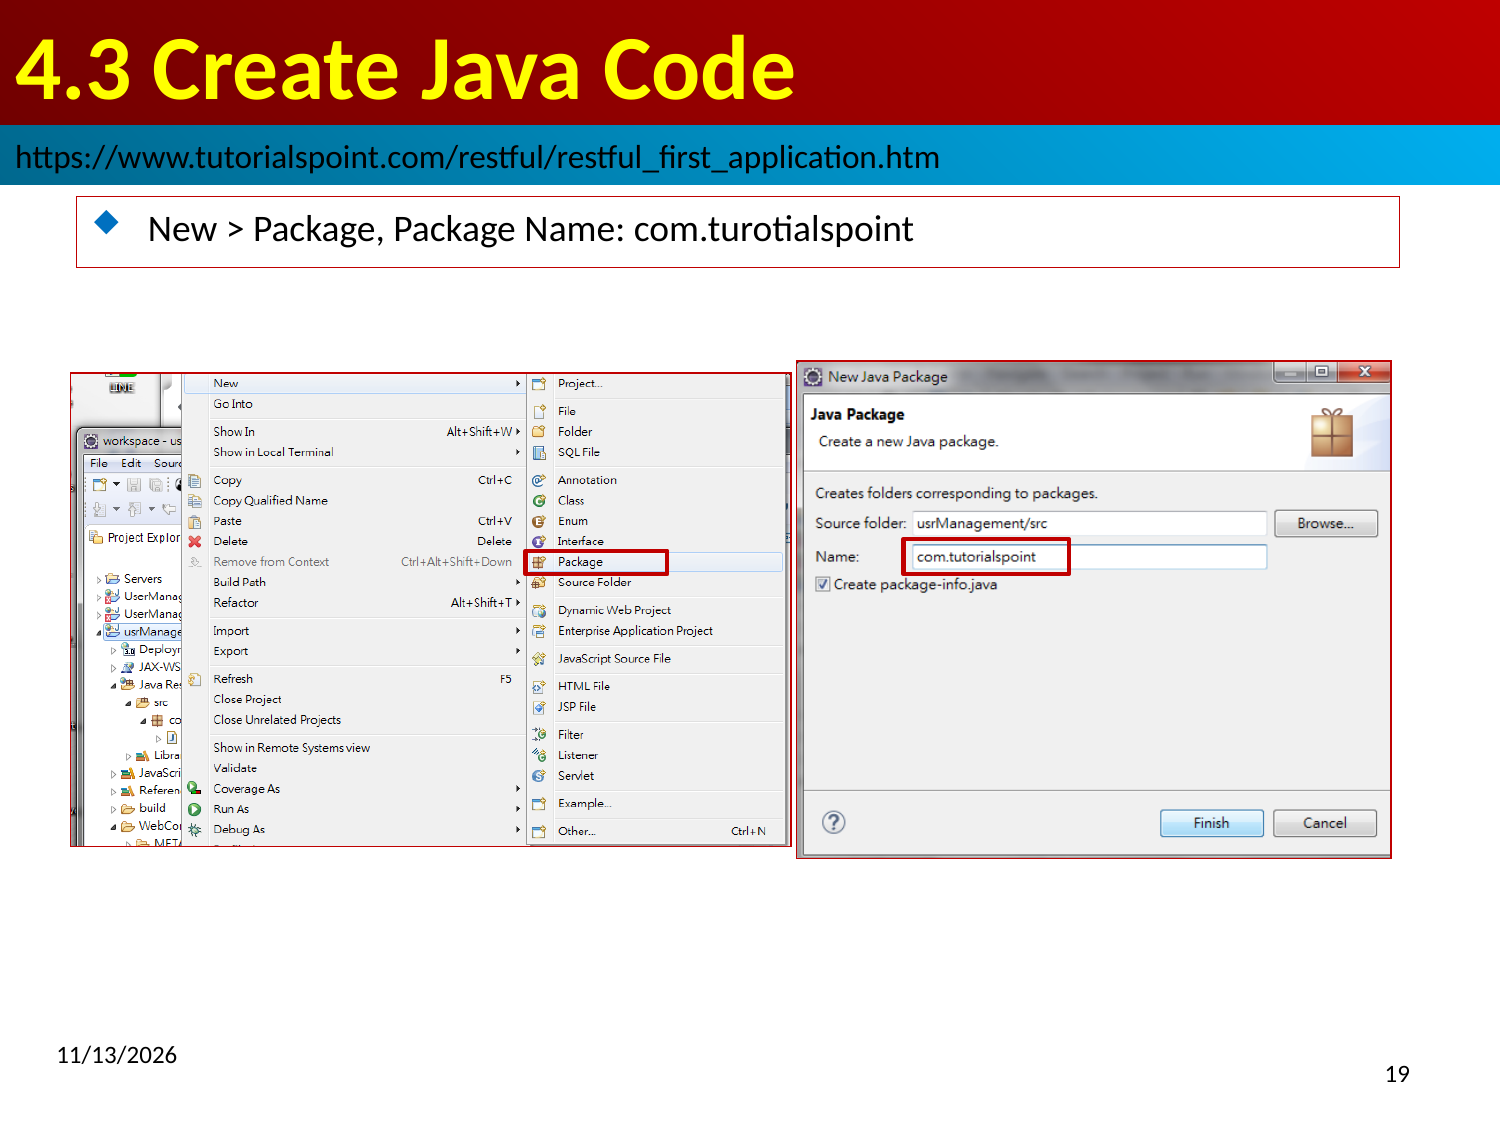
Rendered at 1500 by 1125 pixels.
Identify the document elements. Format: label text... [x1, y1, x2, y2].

title 4.3 Create Java Code [0, 0, 1500, 125]
slide_number 19 [1074, 1042, 1425, 1103]
picture [796, 361, 1391, 859]
text_box https://www.tutorialspoint.com/restful/restful_first_application.htm [0, 125, 1500, 185]
picture [70, 373, 791, 847]
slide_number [41, 1023, 392, 1084]
subtitle New > Package, Package Name: com.turotialspoint [76, 196, 1400, 268]
